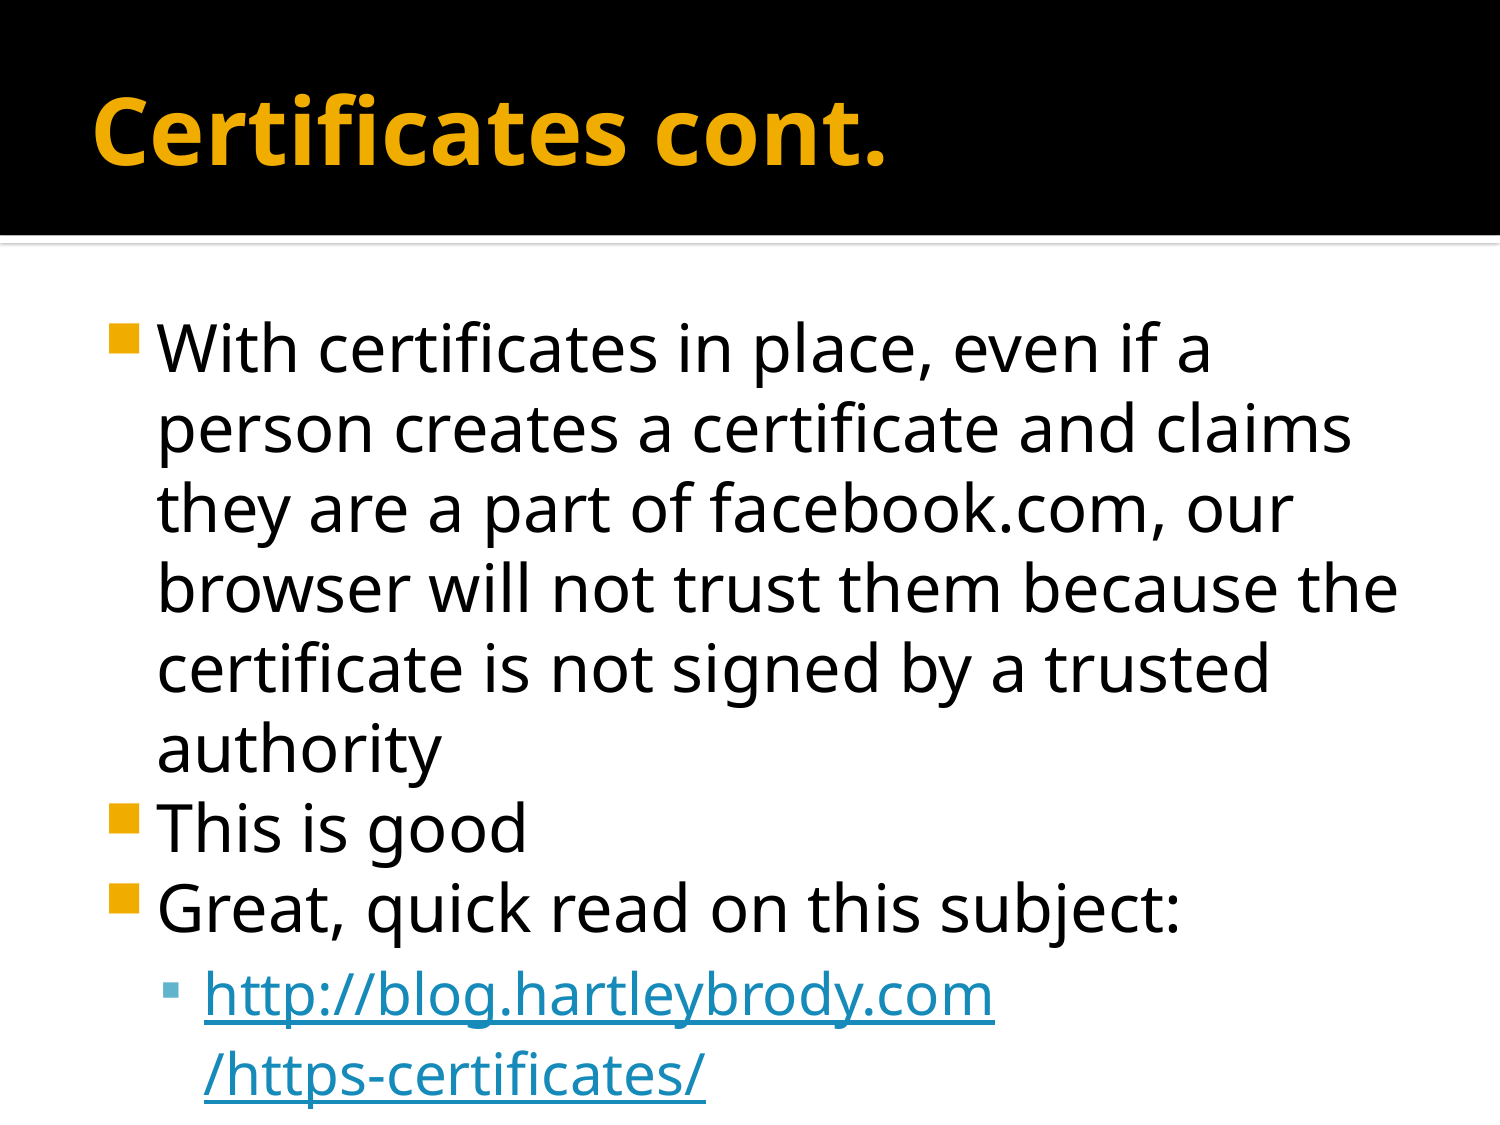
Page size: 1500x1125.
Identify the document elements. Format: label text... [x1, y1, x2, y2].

title Certificates cont. [75, 25, 1425, 231]
list With certificates in place, even if a person creates a certificate and claims they are a part of facebook.com, our browser will not trust them because the certificate is not signed by a trusted authority This is good Great, quick read on this subject: http://blog.hartleybrody.com/https-certificates/ [75, 291, 1425, 1050]
